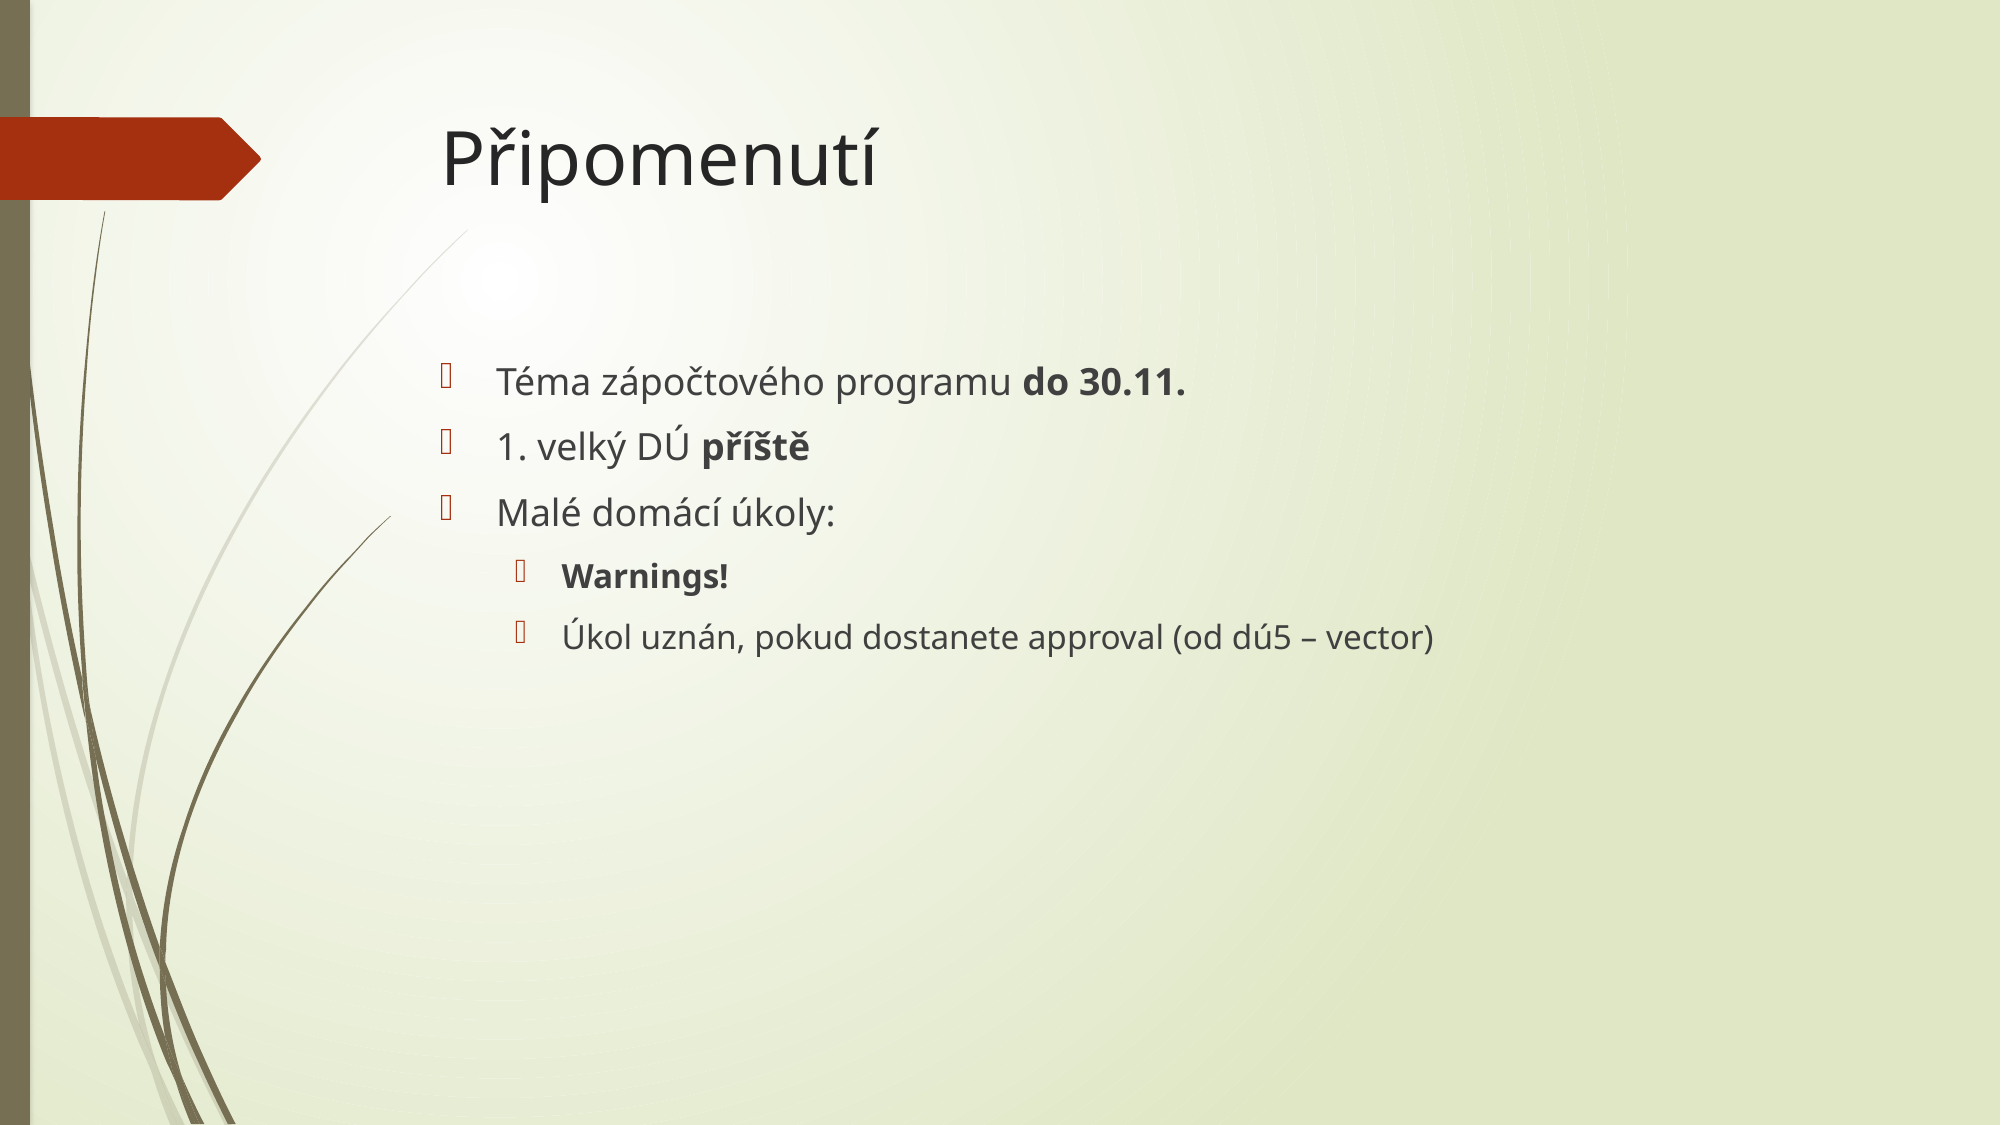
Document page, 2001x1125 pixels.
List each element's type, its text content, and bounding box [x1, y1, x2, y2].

list Téma zápočtového programu do 30.11. 1. velký DÚ příště Malé domácí úkoly: Warnings! Úkol uznán, pokud dostanete approval (od dú5 – vector) [424, 350, 1888, 970]
title Připomenutí [425, 102, 1888, 313]
